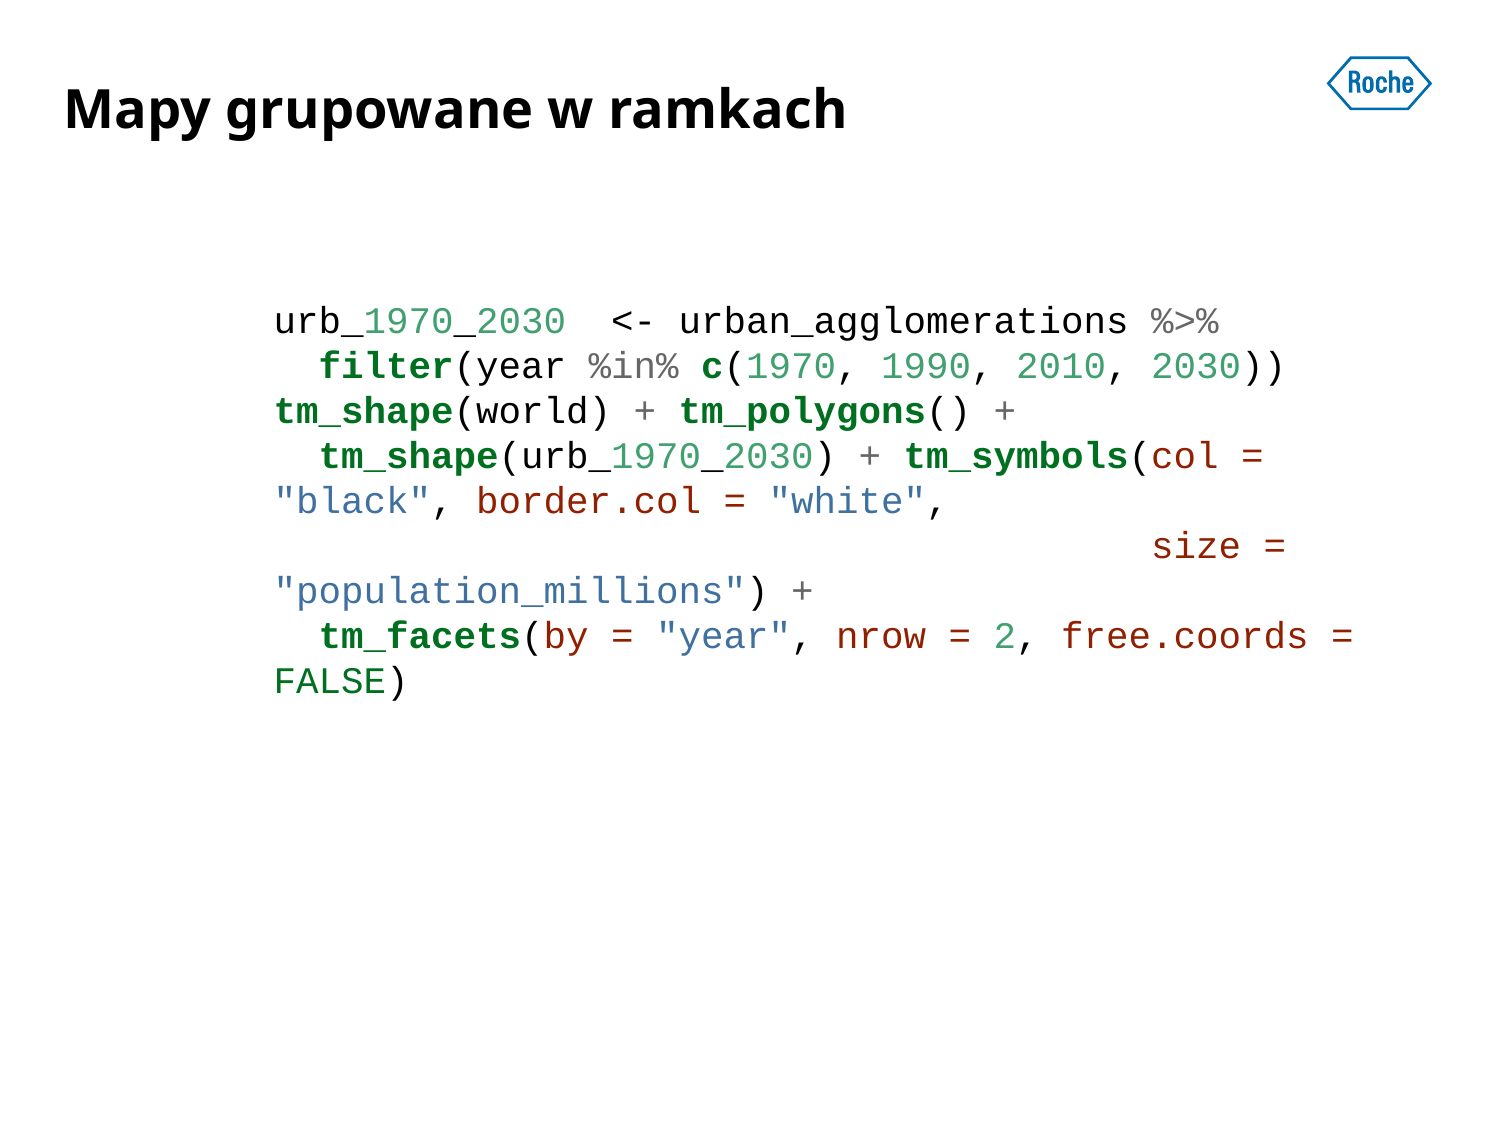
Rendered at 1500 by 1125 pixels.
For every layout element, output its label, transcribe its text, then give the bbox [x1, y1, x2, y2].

title Mapy grupowane w ramkach [63, 74, 1272, 290]
list urb_1970_2030 <- urban_agglomerations %>% filter(year %in% c(1970, 1990, 2010, 2030)) tm_shape(world) + tm_polygons() + tm_shape(urb_1970_2030) + tm_symbols(col = "black", border.col = "white", size = "population_millions") + tm_facets(by = "year", nrow = 2, free.coords = FALSE) [65, 296, 1436, 1030]
